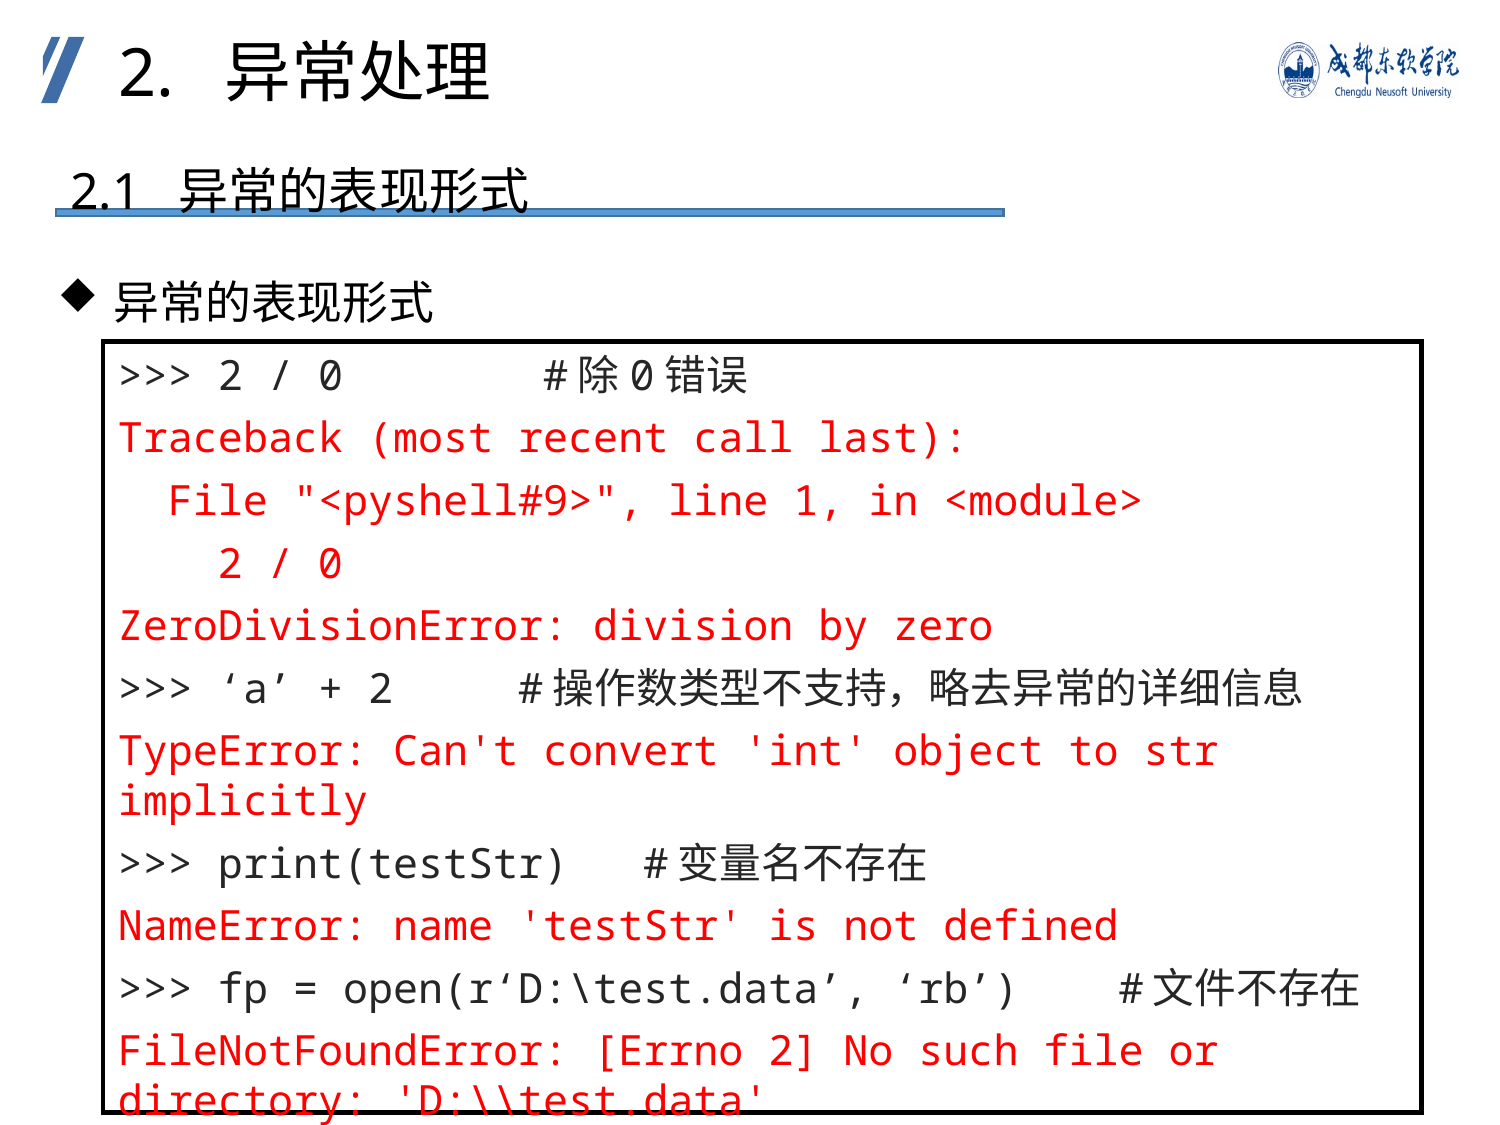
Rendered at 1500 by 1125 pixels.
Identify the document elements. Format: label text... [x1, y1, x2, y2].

text_box 2.1 异常的表现形式 [55, 122, 985, 227]
text_box [985, 208, 1005, 217]
text_box 异常的表现形式 [42, 238, 1438, 499]
text_box 2. 异常处理 [103, 30, 1228, 119]
text_box >>> 2 / 0 #除0错误 Traceback (most recent call last): File "<pyshell#9>", line 1, in <module> 2 / 0 ZeroDivisionError: division by zero >>> ‘a’ + 2 #操作数类型不支持，略去异常的详细信息 TypeError: Can't convert 'int' object to str implicitly >>> print(testStr) #变量名不存在 NameError: name 'testStr' is not defined >>> fp = open(r‘D:\test.data’, ‘rb’) #文件不存在 FileNotFoundError: [Errno 2] No such file or directory: 'D:\\test.data' [102, 340, 1423, 1113]
picture [1278, 42, 1459, 98]
